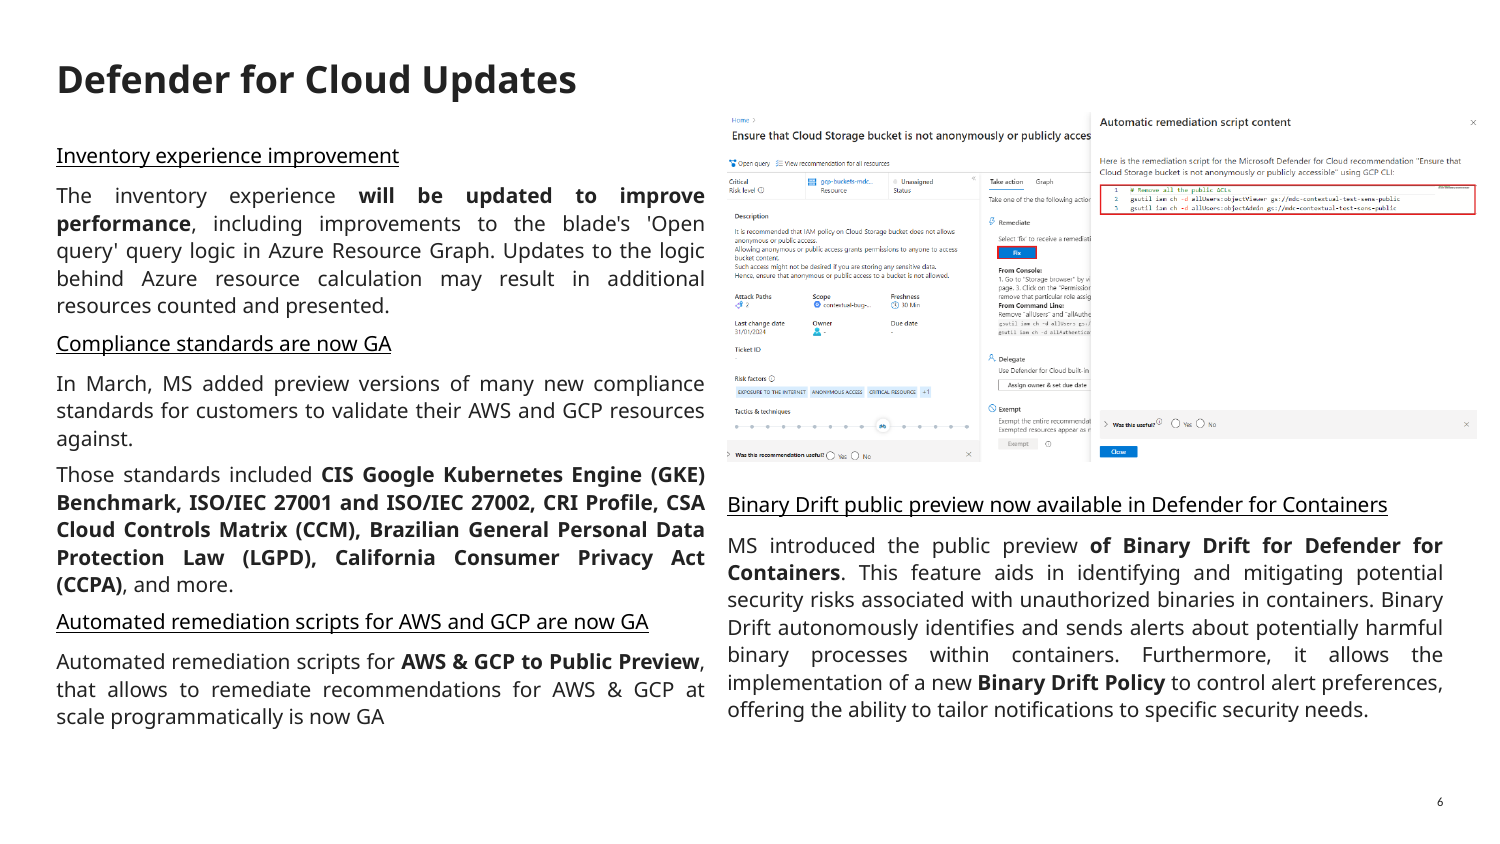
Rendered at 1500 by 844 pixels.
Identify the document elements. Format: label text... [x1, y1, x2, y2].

title Defender for Cloud Updates [56, 56, 1444, 113]
picture [727, 112, 1478, 462]
list Inventory experience improvement The inventory experience will be updated to improve performance, including improvements to the blade's 'Open query' query logic in Azure Resource Graph. Updates to the logic behind Azure resource calculation may result in additional resources counted and presented. Compliance standards are now GA In March, MS added preview versions of many new compliance standards for customers to validate their AWS and GCP resources against. Those standards included CIS Google Kubernetes Engine (GKE) Benchmark, ISO/IEC 27001 and ISO/IEC 27002, CRI Profile, CSA Cloud Controls Matrix (CCM), Brazilian General Personal Data Protection Law (LGPD), California Consumer Privacy Act (CCPA), and more. Automated remediation scripts for AWS and GCP are now GA Automated remediation scripts for AWS & GCP to Public Preview, that allows to remediate recommendations for AWS & GCP at scale programmatically is now GA [56, 140, 706, 760]
list Binary Drift public preview now available in Defender for Containers MS introduced the public preview of Binary Drift for Defender for Containers. This feature aids in identifying and mitigating potential security risks associated with unauthorized binaries in containers. Binary Drift autonomously identifies and sends alerts about potentially harmful binary processes within containers. Furthermore, it allows the implementation of a new Binary Drift Policy to control alert preferences, offering the ability to tailor notifications to specific security needs. [727, 489, 1444, 788]
